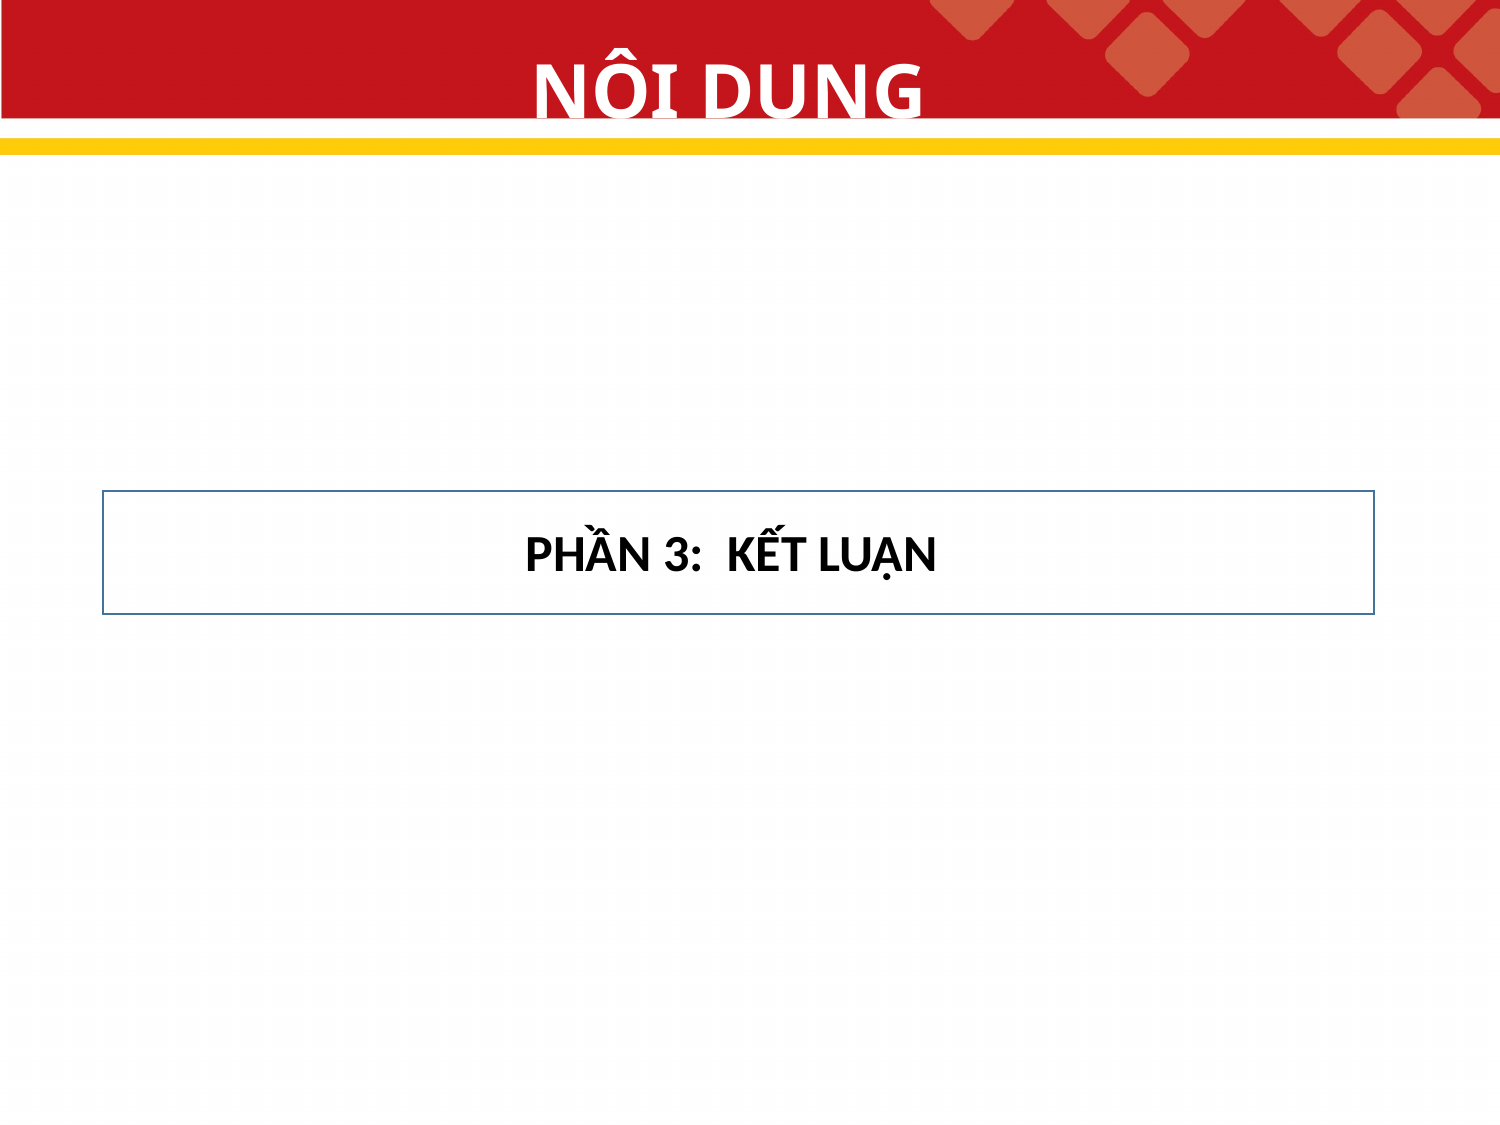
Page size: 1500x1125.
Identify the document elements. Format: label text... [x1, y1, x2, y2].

title NỘI DUNG [80, 0, 1397, 204]
picture [0, 0, 1500, 1125]
text_box PHẦN 3: KẾT LUẬN [122, 387, 1397, 652]
text_box [102, 490, 1375, 615]
